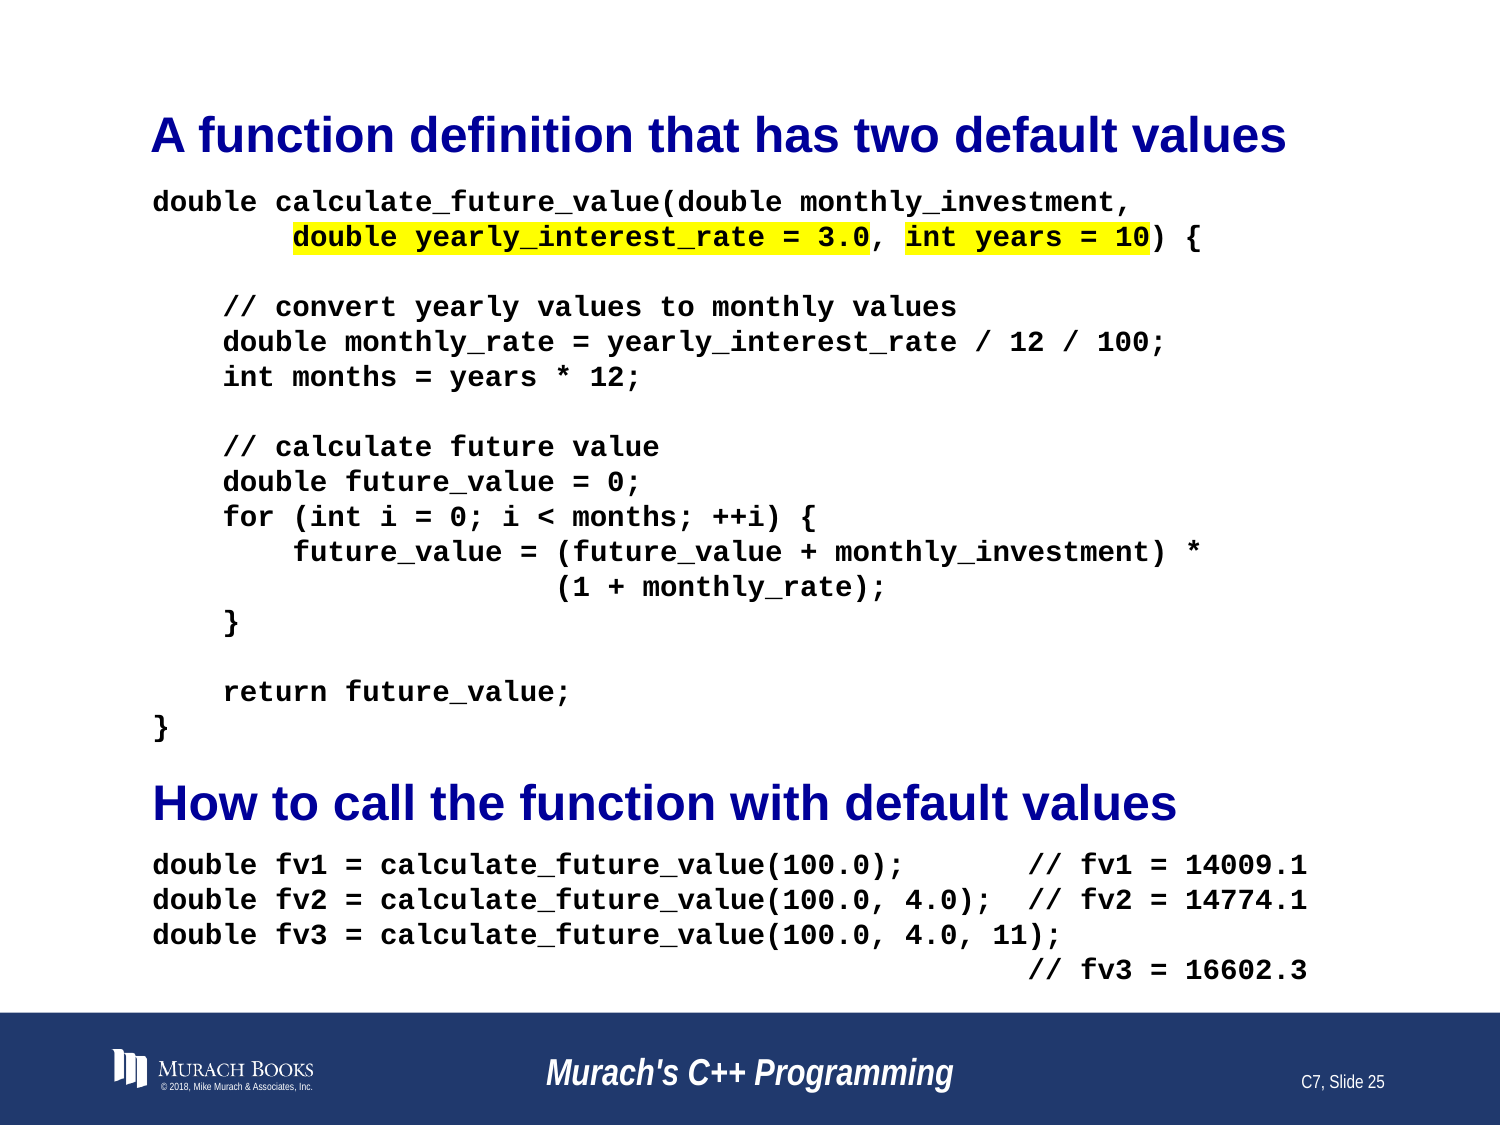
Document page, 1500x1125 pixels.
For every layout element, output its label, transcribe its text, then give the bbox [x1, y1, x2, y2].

footer © 2018, Mike Murach & Associates, Inc. [12, 1025, 463, 1100]
list double fv1 = calculate_future_value(100.0); // fv1 = 14009.1 double fv2 = calculate_future_value(100.0, 4.0); // fv2 = 14774.1 double fv3 = calculate_future_value(100.0, 4.0, 11); // fv3 = 16602.3 [137, 837, 1350, 1013]
title A function definition that has two default values [150, 102, 1350, 164]
list double calculate_future_value(double monthly_investment, double yearly_interest_rate = 3.0, int years = 10) { // convert yearly values to monthly values double monthly_rate = yearly_interest_rate / 12 / 100; int months = years * 12; // calculate future value double future_value = 0; for (int i = 0; i < months; ++i) { future_value = (future_value + monthly_investment) * (1 + monthly_rate); } return future_value; } [137, 174, 1350, 525]
slide_number Murach's C++ Programming [463, 1025, 1050, 1100]
list How to call the function with default values [137, 762, 1350, 826]
slide_number C7, Slide 25 [1087, 1025, 1400, 1100]
